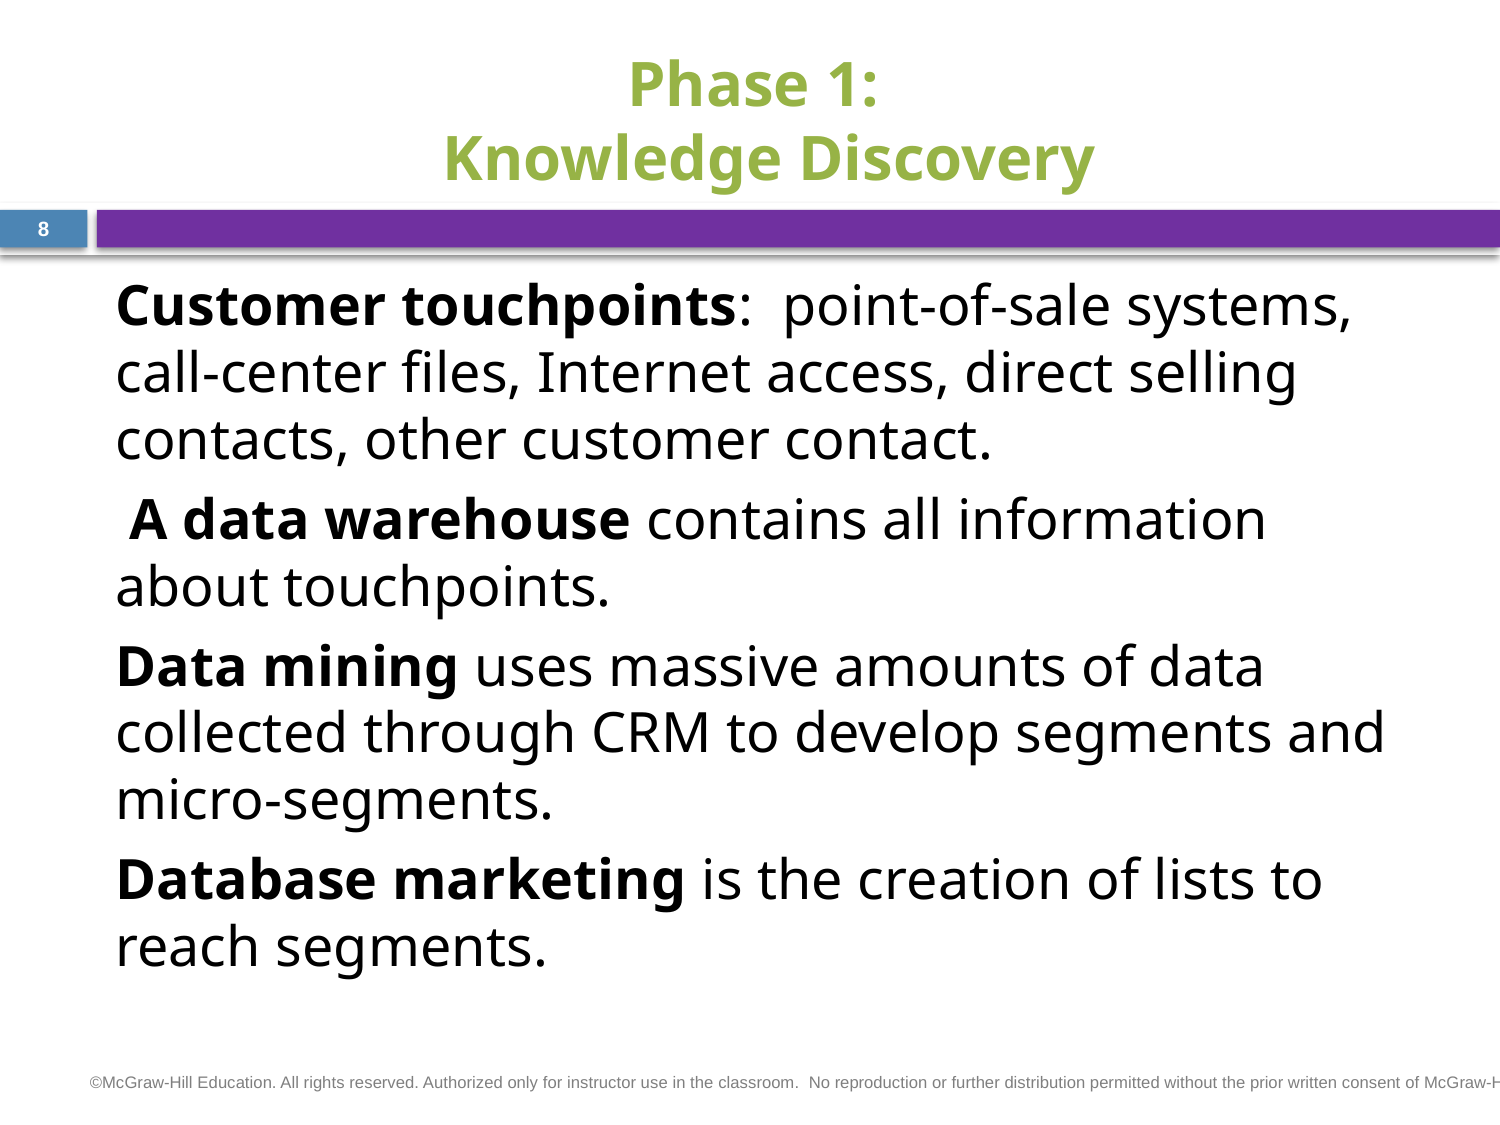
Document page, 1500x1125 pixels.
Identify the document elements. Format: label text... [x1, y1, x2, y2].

title Phase 1: Knowledge Discovery [100, 37, 1439, 201]
slide_number 8 [0, 208, 88, 249]
footer ©McGraw-Hill Education. All rights reserved. Authorized only for instructor use in the classroom. No reproduction or further distribution permitted without the prior written consent of McGraw-Hill Education. [74, 1050, 1425, 1110]
list Customer touchpoints: point-of-sale systems, call-center files, Internet access, direct selling contacts, other customer contact. A data warehouse contains all information about touchpoints. Data mining uses massive amounts of data collected through CRM to develop segments and micro-segments. Database marketing is the creation of lists to reach segments. [100, 262, 1439, 1001]
